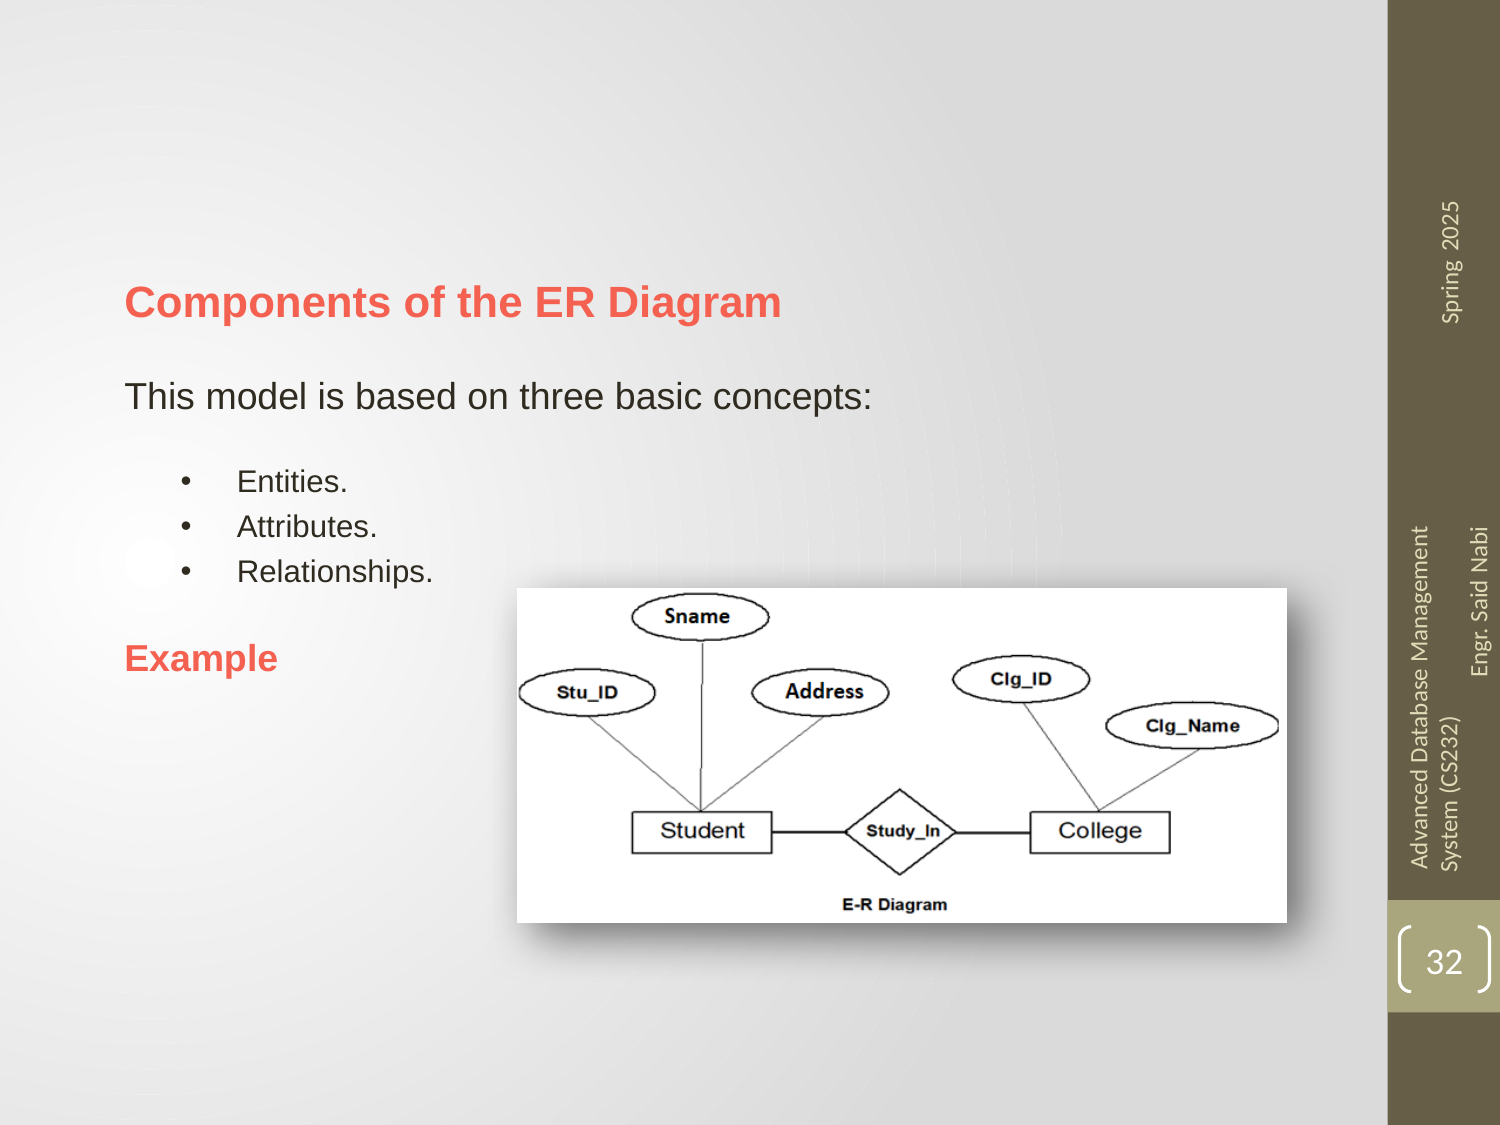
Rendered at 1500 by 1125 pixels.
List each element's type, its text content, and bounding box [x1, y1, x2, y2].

picture [516, 588, 1288, 924]
text_box Components of the ER Diagram This model is based on three basic concepts: Entities. Attributes. Relationships. Example [109, 266, 1383, 732]
slide_number 32 [1397, 925, 1492, 994]
